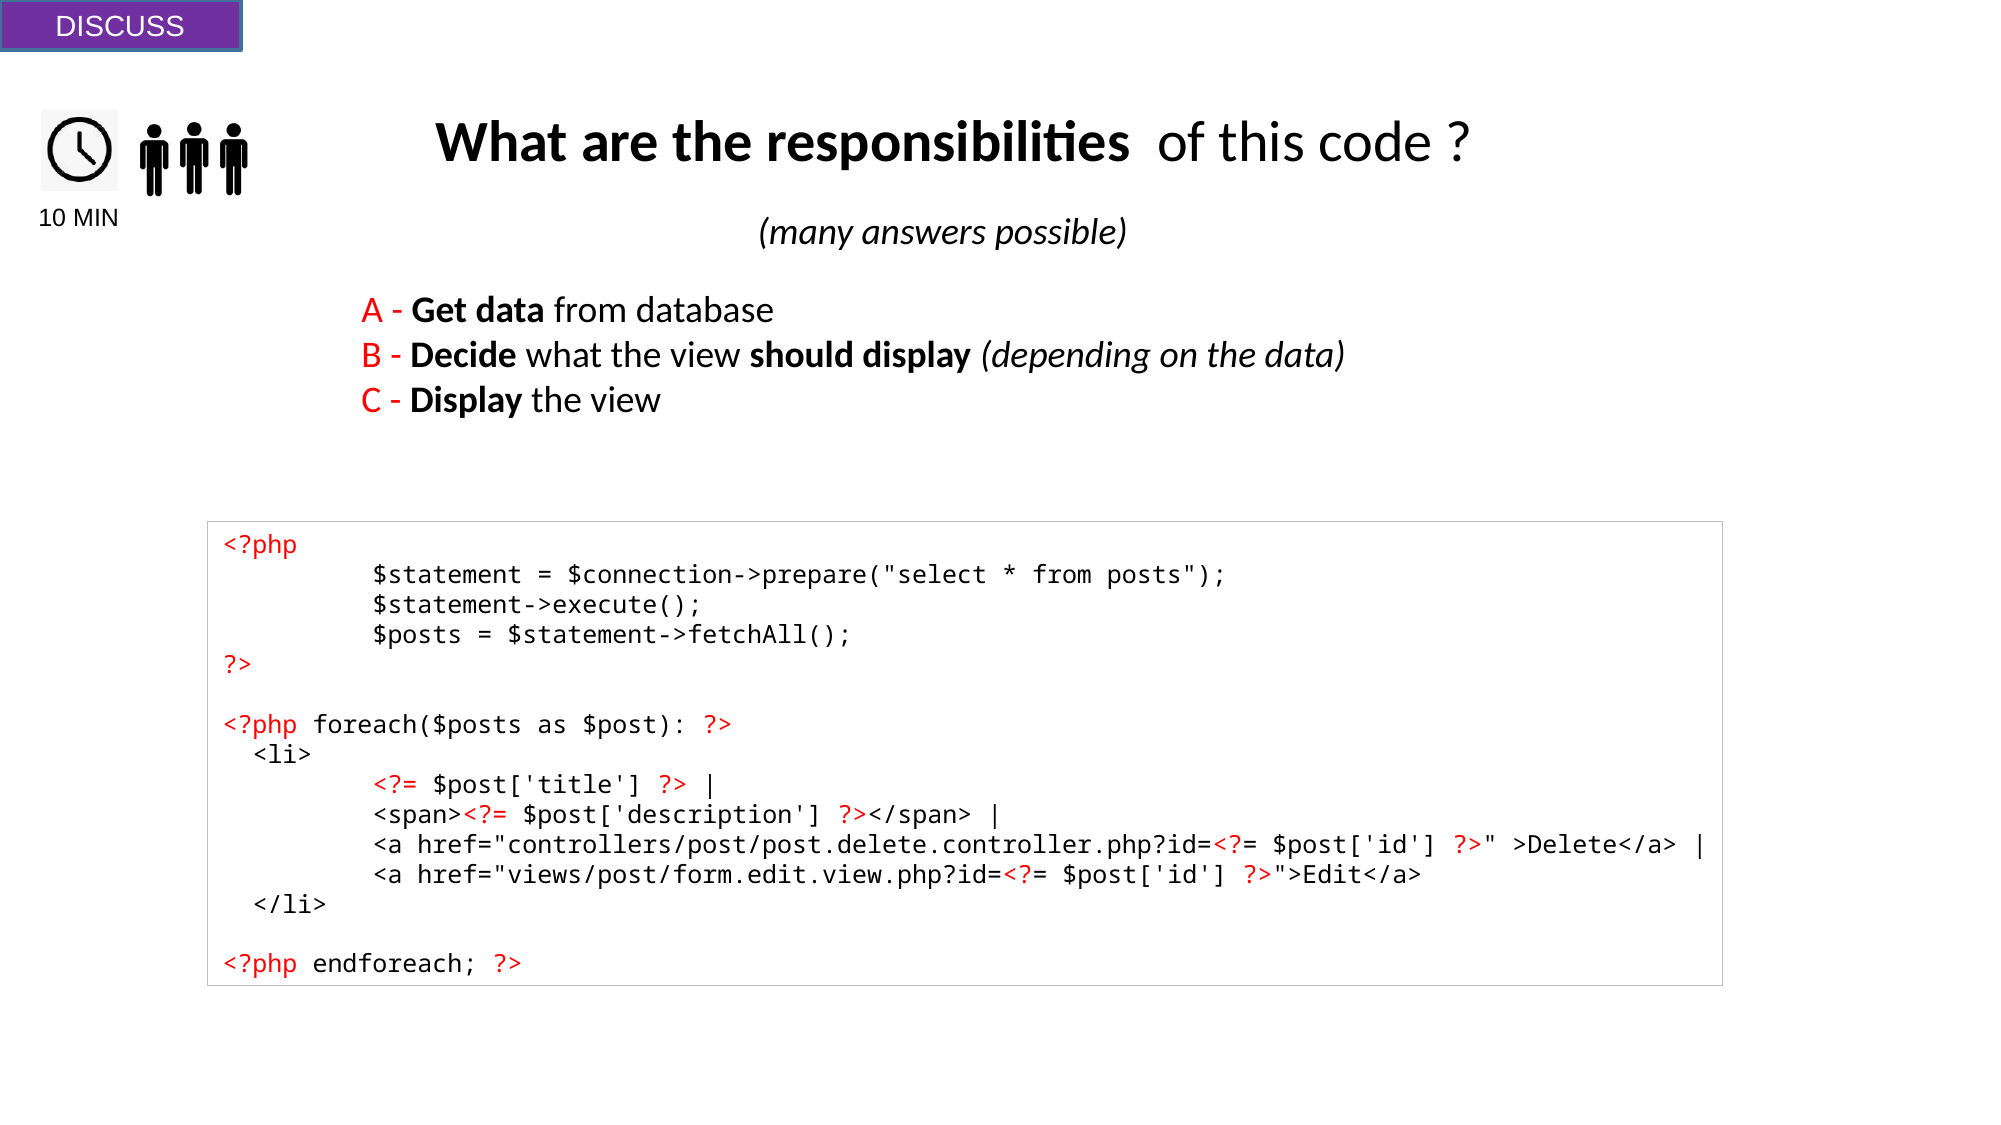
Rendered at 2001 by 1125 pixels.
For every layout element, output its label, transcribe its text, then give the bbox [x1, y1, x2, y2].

text_box 10 MIN [22, 194, 135, 240]
text_box A - Get data from database B - Decide what the view should display (depending on the data) C - Display the view [346, 277, 1562, 428]
text_box (many answers possible) [742, 199, 1143, 260]
text_box DISCUSS [0, 0, 241, 50]
text_box <?php $statement = $connection->prepare("select * from posts"); $statement->execute(); $posts = $statement->fetchAll(); ?> <?php foreach($posts as $post): ?> <li> <?= $post['title'] ?> | <span><?= $post['description'] ?></span> | <a href="controllers/post/post.delete.controller.php?id=<?= $post['id'] ?>" >Delete</a> | <a href="views/post/form.edit.view.php?id=<?= $post['id'] ?>">Edit</a> </li> <?php endforeach; ?> [207, 521, 1723, 986]
picture [41, 110, 118, 191]
picture [134, 119, 255, 201]
text_box What are the responsibilities of this code ? [420, 96, 1488, 181]
